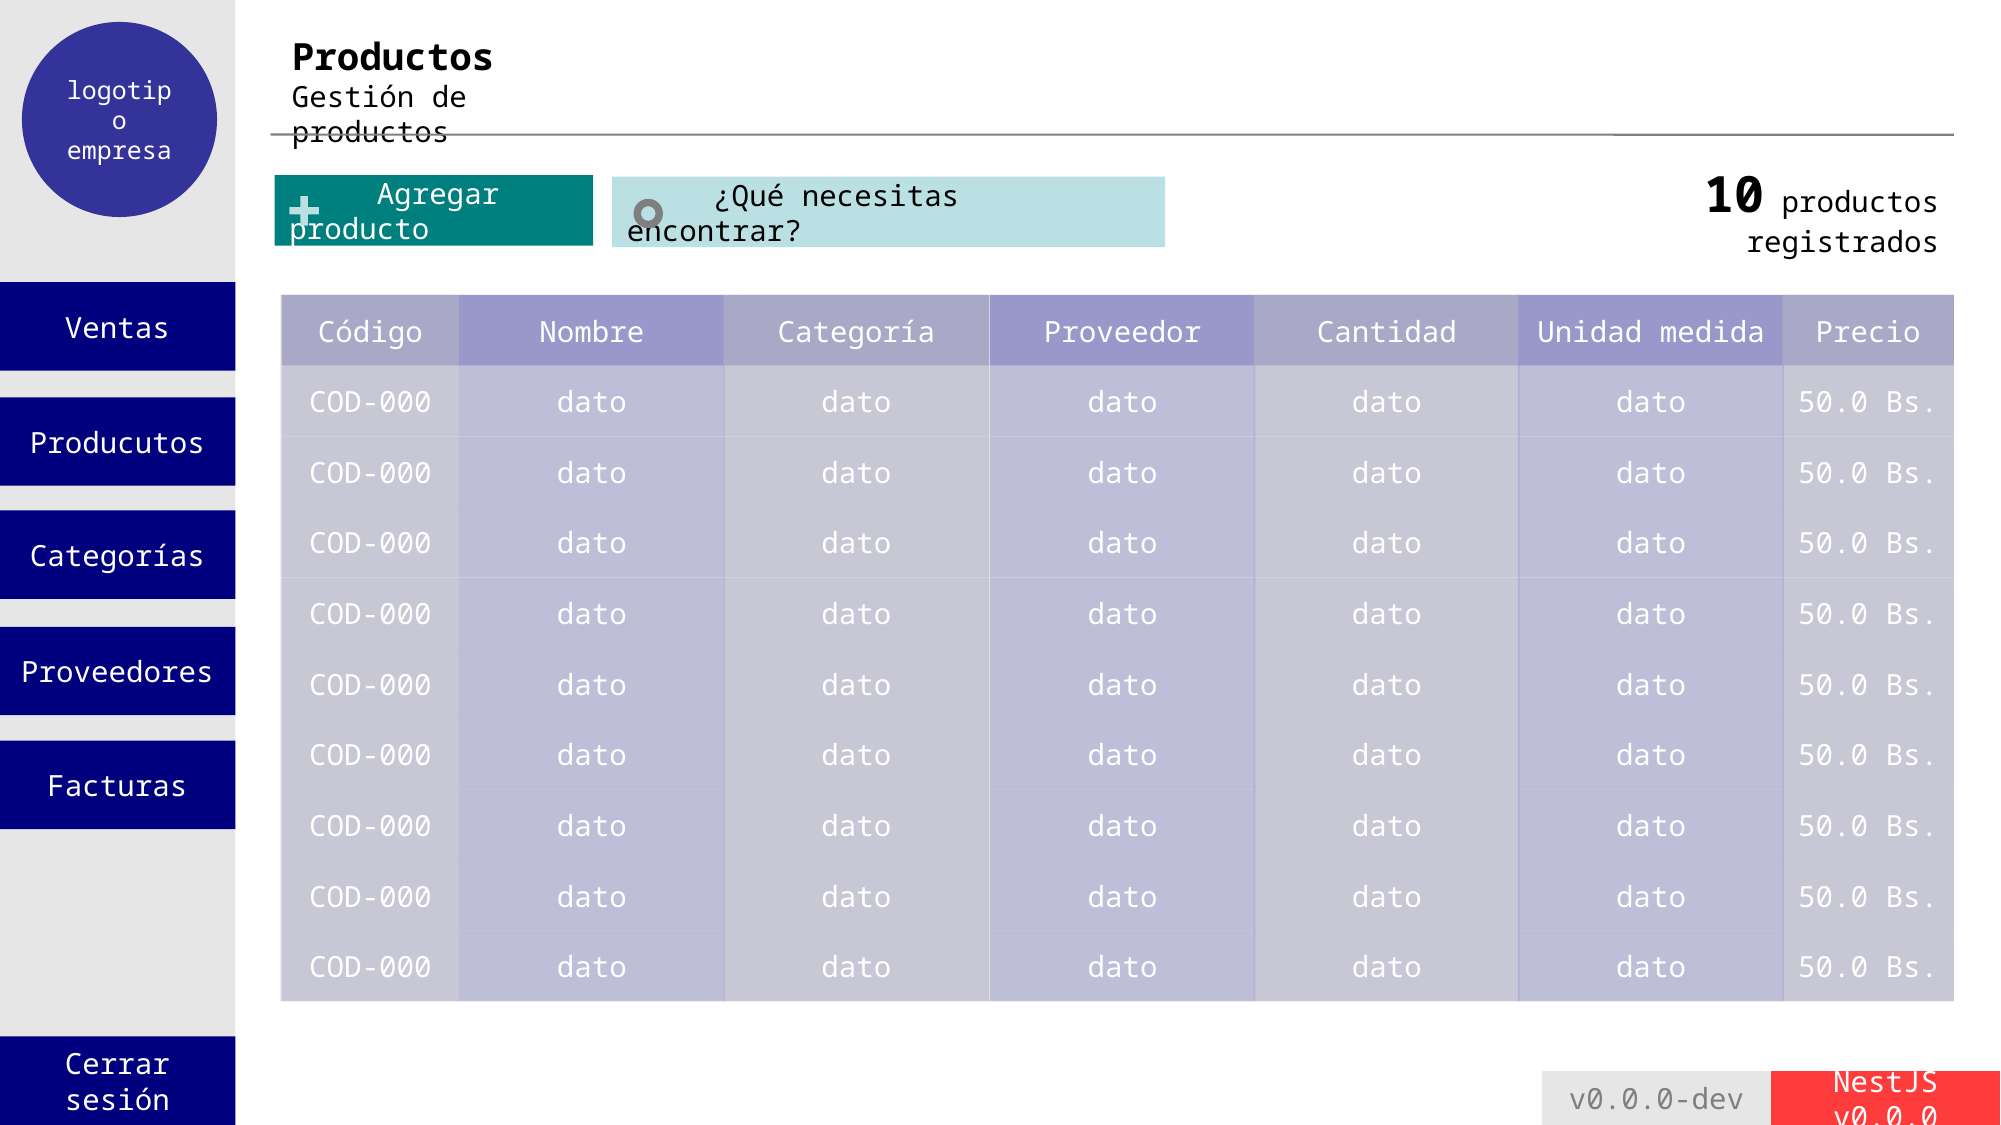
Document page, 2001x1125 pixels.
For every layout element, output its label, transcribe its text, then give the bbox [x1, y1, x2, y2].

text_box [0, 371, 236, 397]
text_box ¿Qué necesitas encontrar? [612, 176, 1166, 248]
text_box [280, 294, 1955, 1002]
text_box Ventas [0, 282, 236, 371]
text_box 10 productos registrados [1541, 175, 1954, 246]
text_box Proveedores [0, 626, 236, 716]
text_box Productos Gestión de productos [277, 26, 619, 122]
text_box [633, 198, 664, 229]
text_box [0, 0, 236, 282]
text_box [0, 716, 236, 740]
text_box logotipo empresa [21, 21, 218, 218]
text_box v0.0.0-dev [1541, 1071, 1771, 1125]
text_box Categorías [0, 510, 236, 599]
text_box Facturas [0, 740, 236, 830]
text_box Cerrar sesión [0, 1036, 236, 1125]
text_box Producutos [0, 397, 236, 486]
text_box [0, 599, 236, 626]
text_box NestJS v0.0.0 [1771, 1071, 2000, 1125]
text_box Agregar producto [274, 175, 594, 246]
text_box [0, 486, 236, 510]
text_box [289, 196, 319, 226]
text_box [0, 830, 236, 1036]
